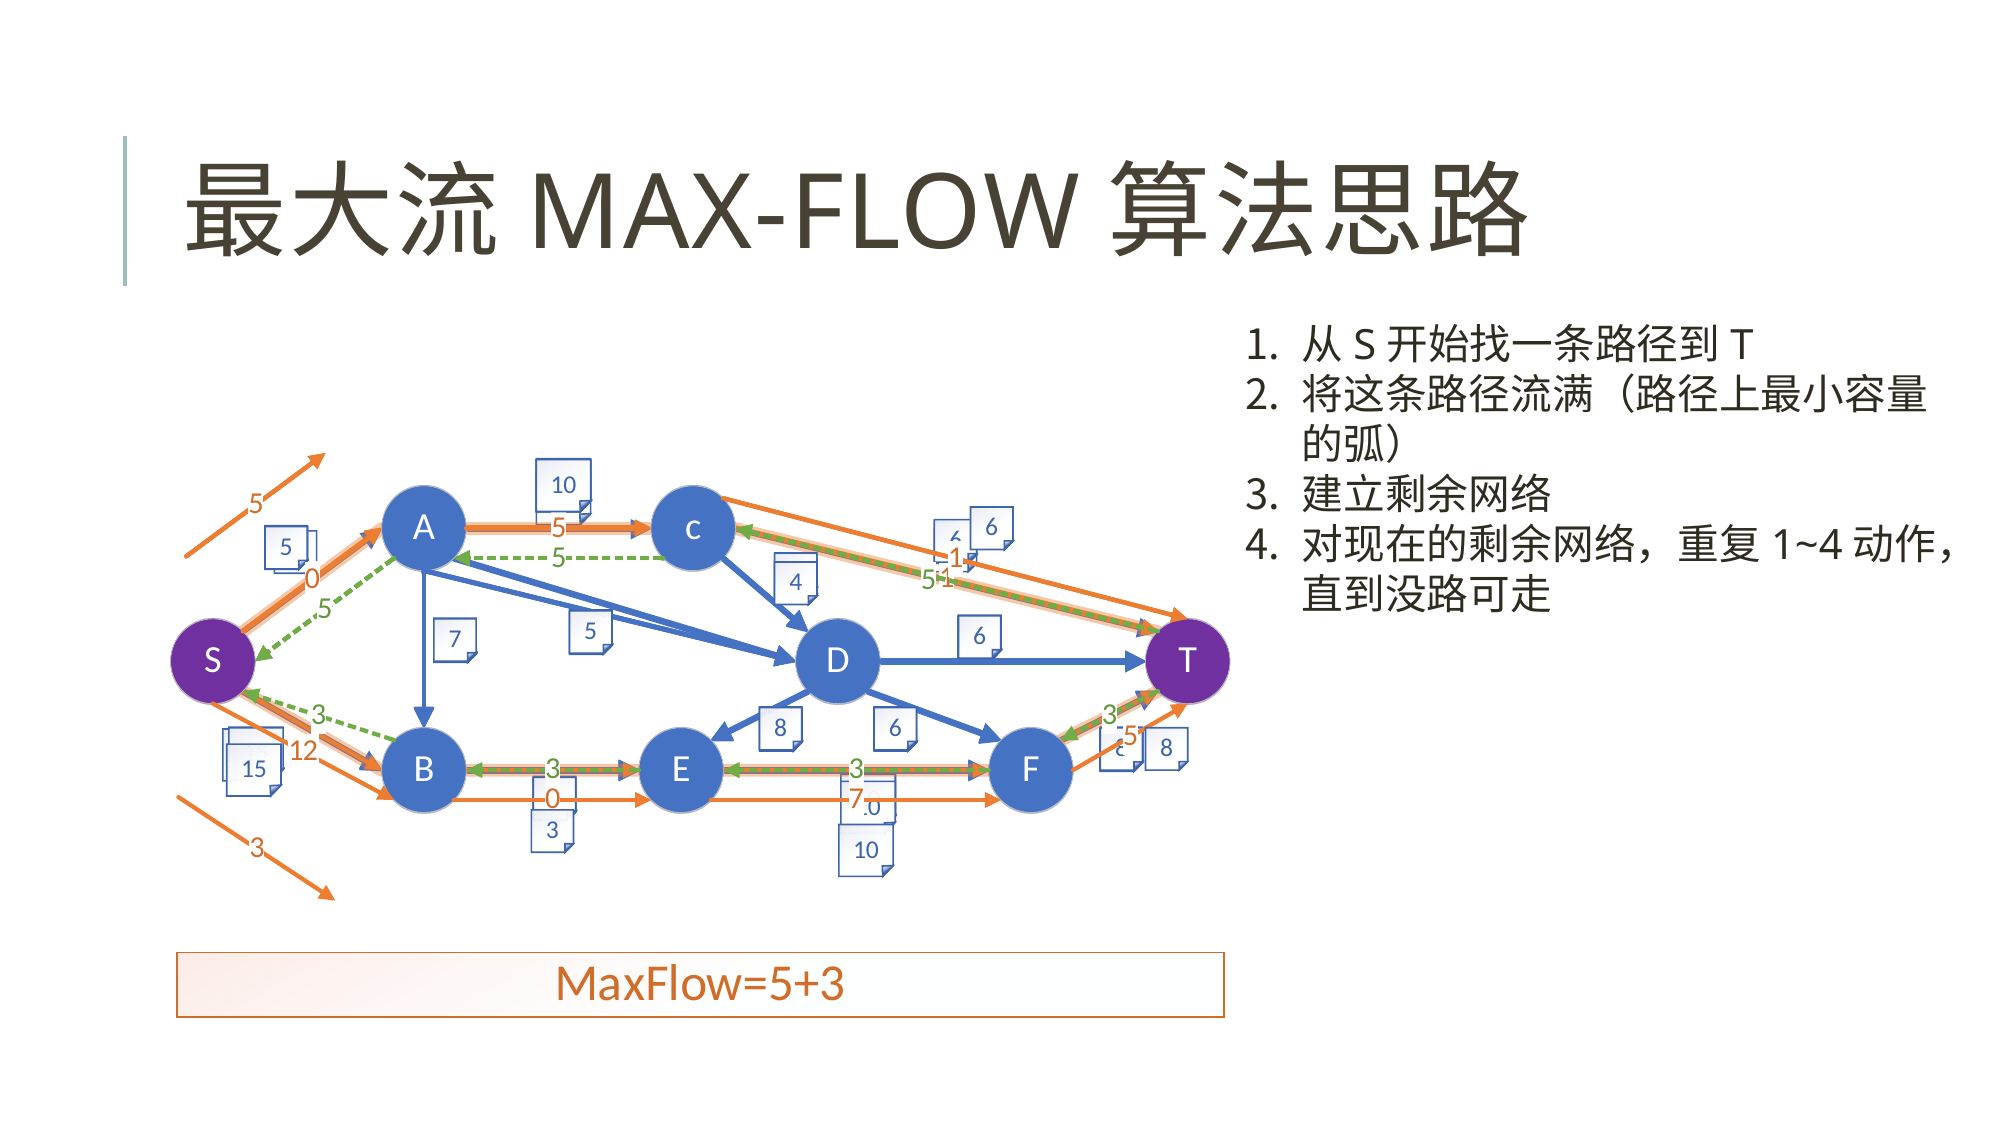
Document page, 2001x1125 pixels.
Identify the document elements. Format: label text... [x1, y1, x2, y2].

text_box 从S开始找一条路径到T 将这条路径流满（路径上最小容量的弧） 建立剩余网络 对现在的剩余网络，重复1~4动作，直到没路可走 [1230, 310, 1971, 626]
title 最大流Max-flow算法思路 [168, 96, 1763, 342]
picture [173, 935, 1226, 1042]
picture [167, 450, 1231, 901]
